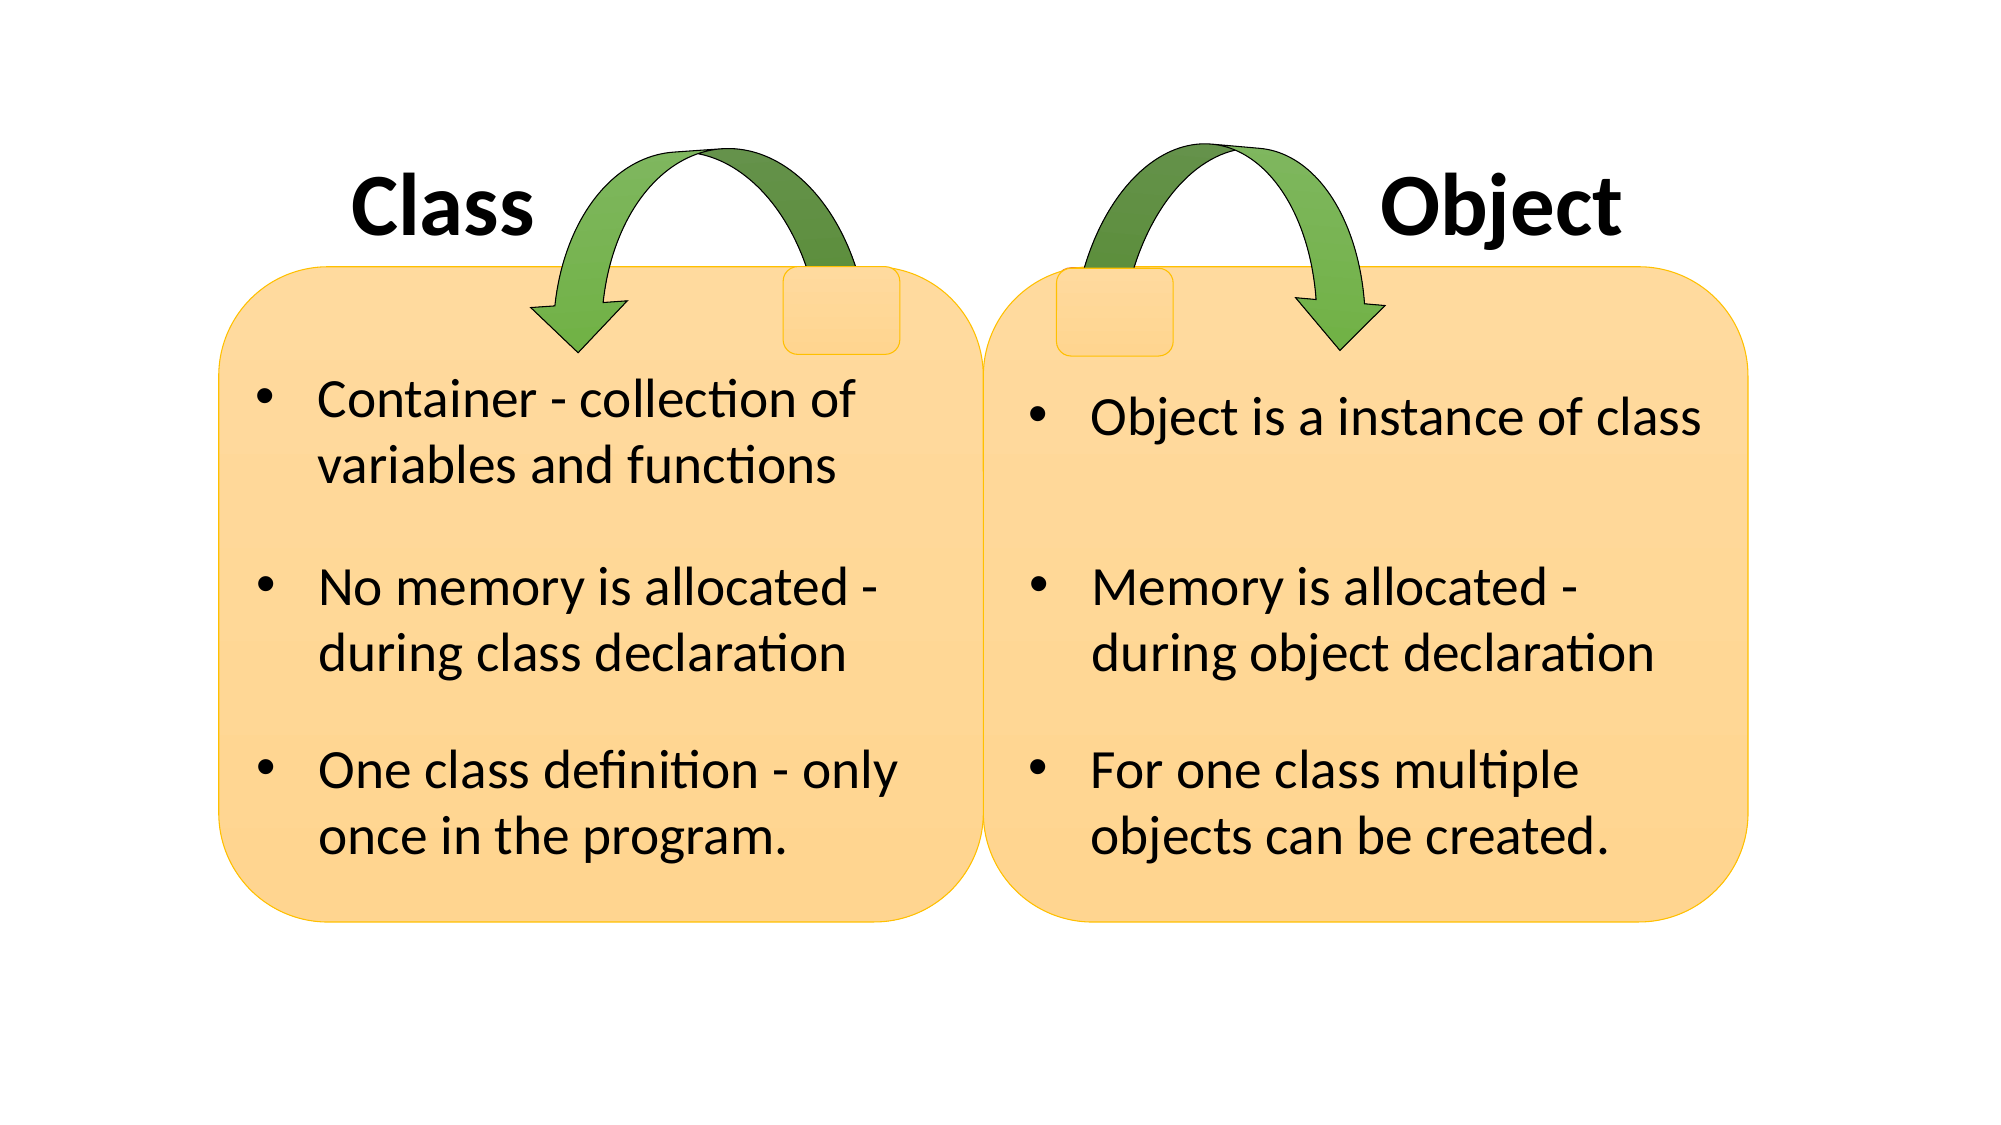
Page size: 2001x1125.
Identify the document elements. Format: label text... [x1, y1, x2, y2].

text_box [1084, 143, 1360, 266]
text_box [983, 266, 1749, 923]
text_box [218, 266, 983, 923]
text_box Container - collection of variables and functions [240, 354, 959, 503]
text_box Class [336, 139, 571, 261]
text_box [529, 148, 856, 354]
text_box [782, 266, 901, 354]
text_box No memory is allocated -during class declaration [241, 542, 959, 691]
text_box Object [1365, 139, 1726, 261]
text_box One class definition - only once in the program. [241, 725, 960, 874]
